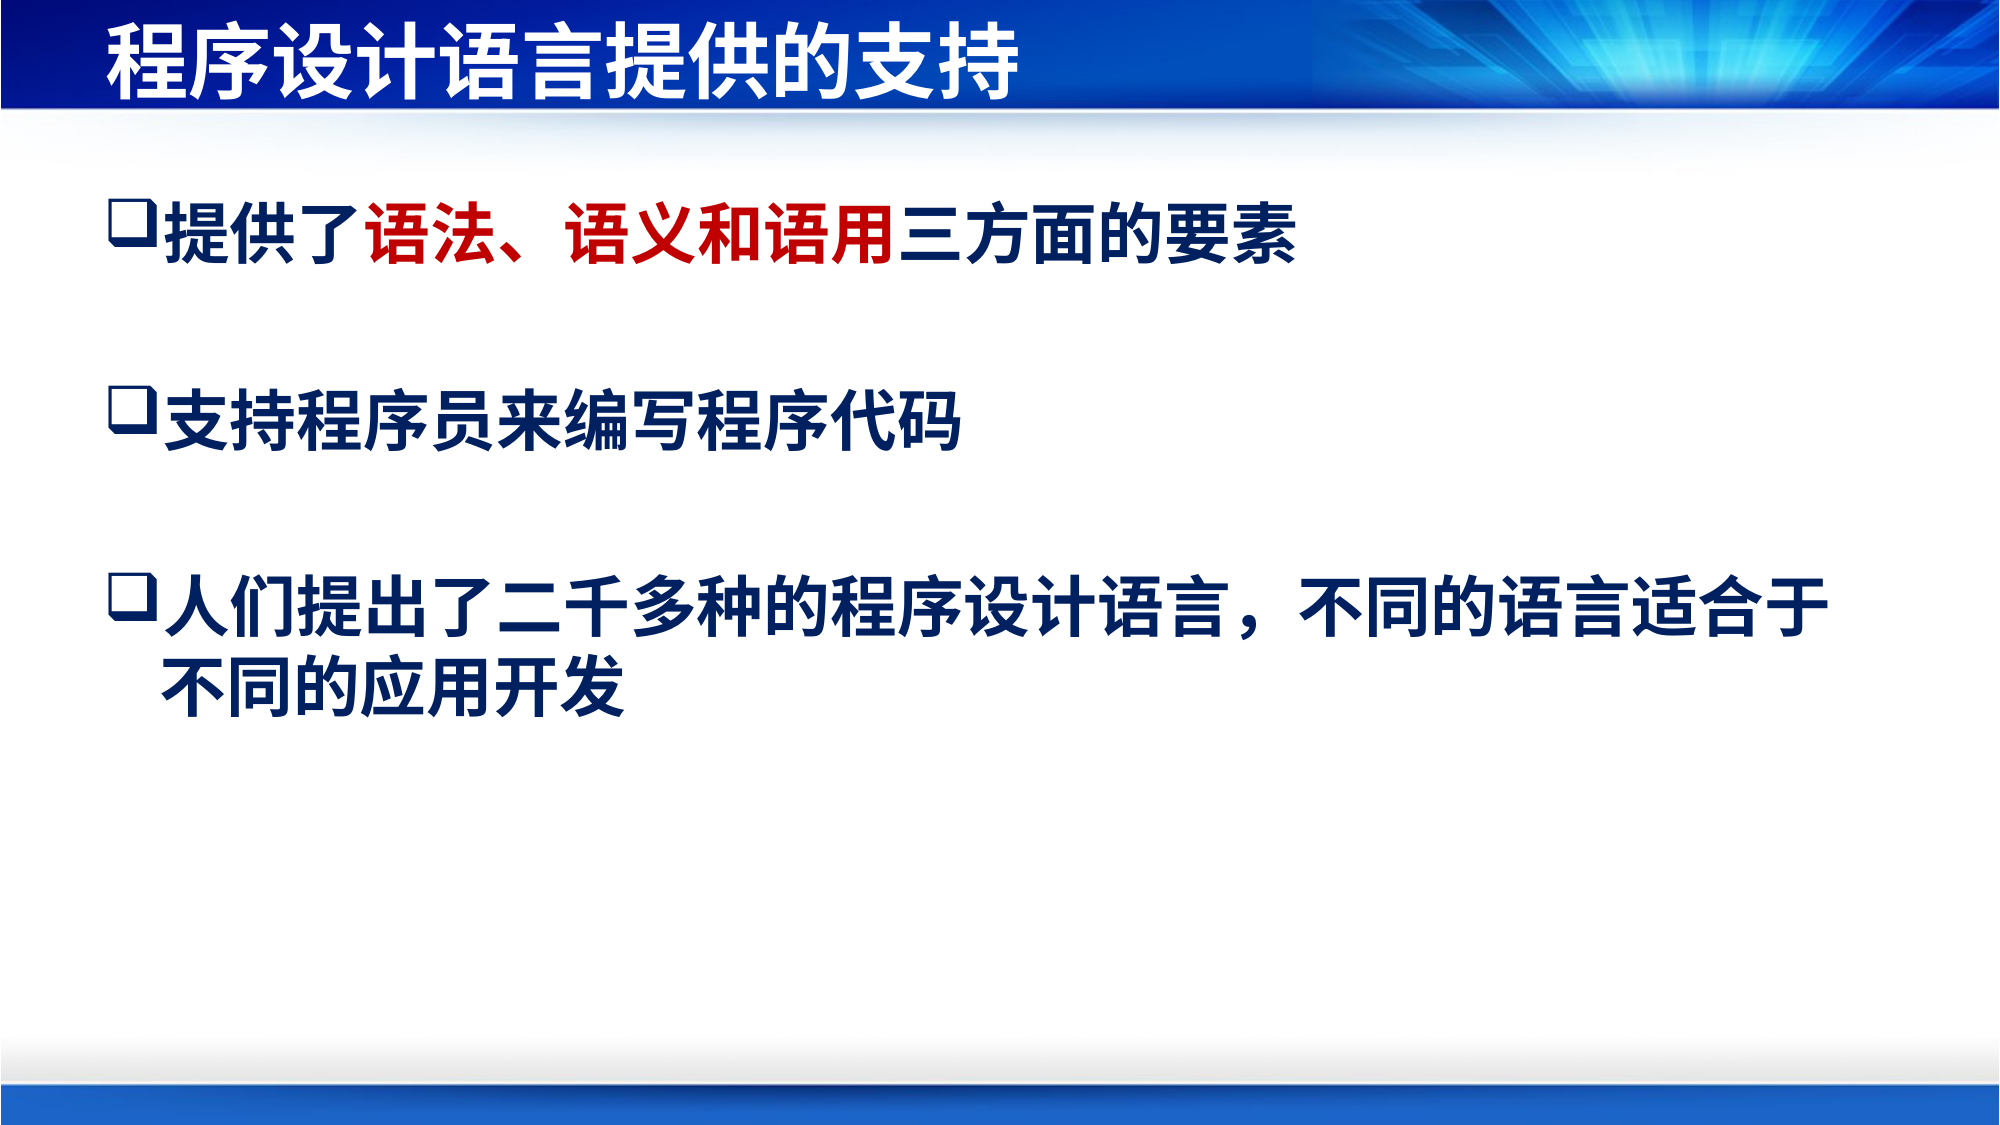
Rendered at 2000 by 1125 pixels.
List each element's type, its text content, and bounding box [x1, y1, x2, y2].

title 程序设计语言提供的支持 [90, 1, 1880, 118]
list 提供了语法、语义和语用三方面的要素 支持程序员来编写程序代码 人们提出了二千多种的程序设计语言，不同的语言适合于不同的应用开发 [88, 184, 1880, 1012]
picture [1, 0, 1999, 1125]
